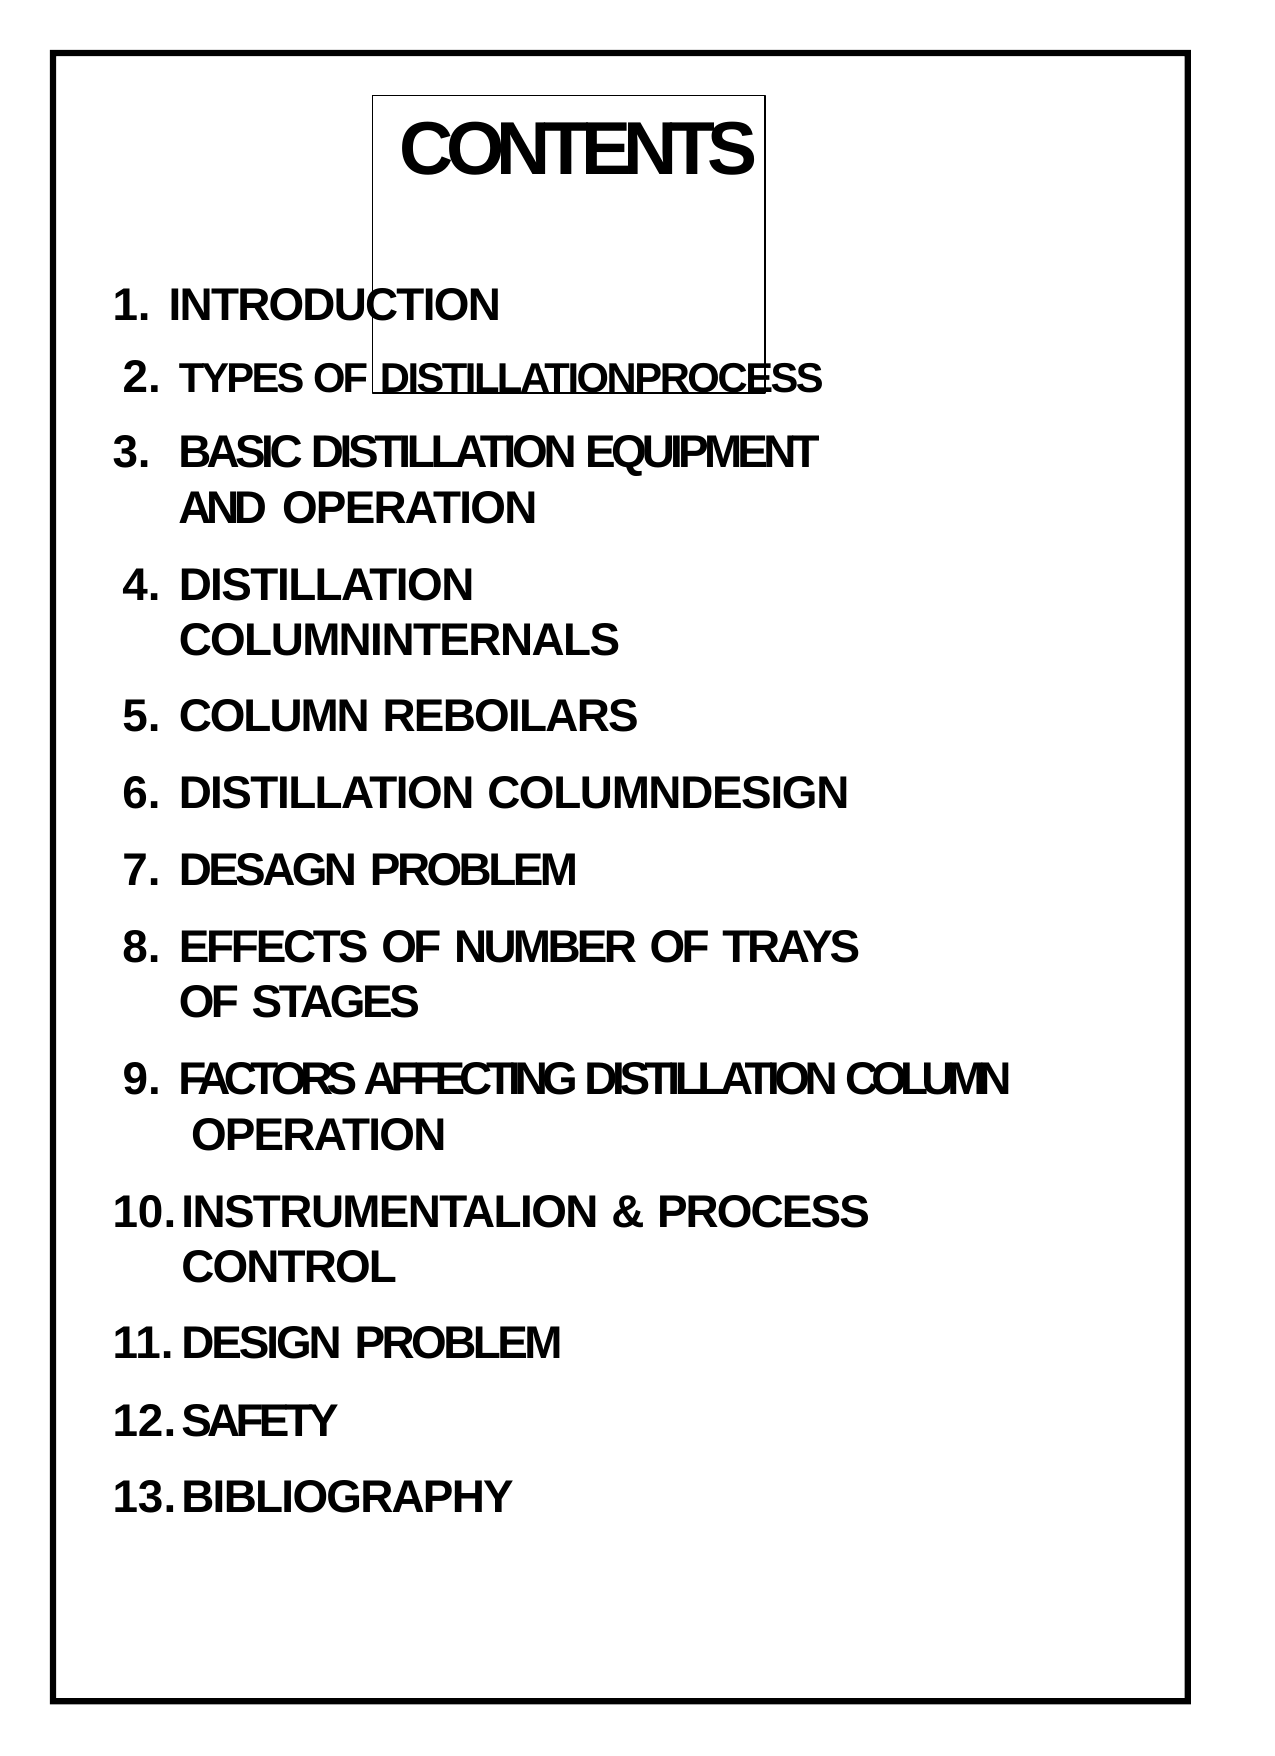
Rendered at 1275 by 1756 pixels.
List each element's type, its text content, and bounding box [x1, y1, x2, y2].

text_box INTRODUCTION TYPES OF DISTILLATIONPROCESS BASIC DISTILLATION EQUIPMENT AND OPERATION DISTILLATION COLUMNINTERNALS COLUMN REBOILARS DISTILLATION COLUMNDESIGN DESAGN PROBLEM EFFECTS OF NUMBER OF TRAYS OF STAGES FACTORS AFFECTING DISTILLATION COLUMN OPERATION INSTRUMENTALION & PROCESS CONTROL DESIGN PROBLEM SAFETY BIBLIOGRAPHY [110, 250, 1081, 1523]
text_box [49, 49, 1191, 1705]
title CONTENTS [372, 95, 765, 393]
